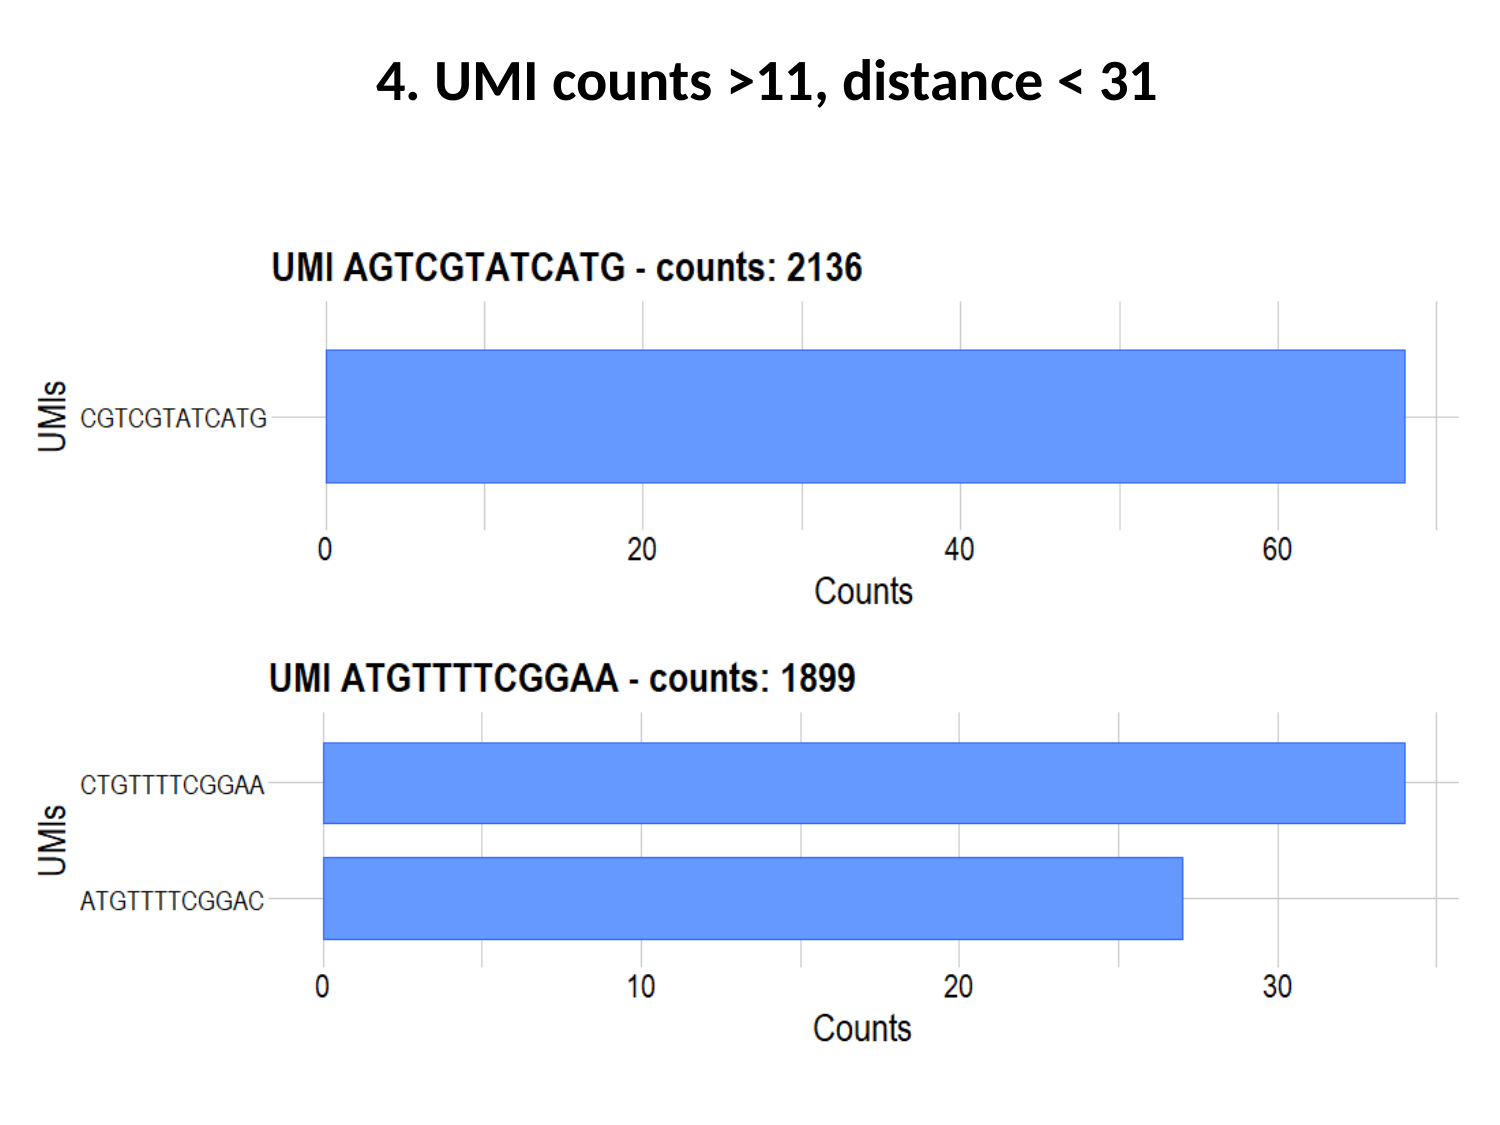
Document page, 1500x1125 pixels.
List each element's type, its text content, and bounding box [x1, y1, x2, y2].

text_box 4. UMI counts >11, distance < 31 [234, 35, 1301, 120]
picture [0, 210, 1500, 1085]
